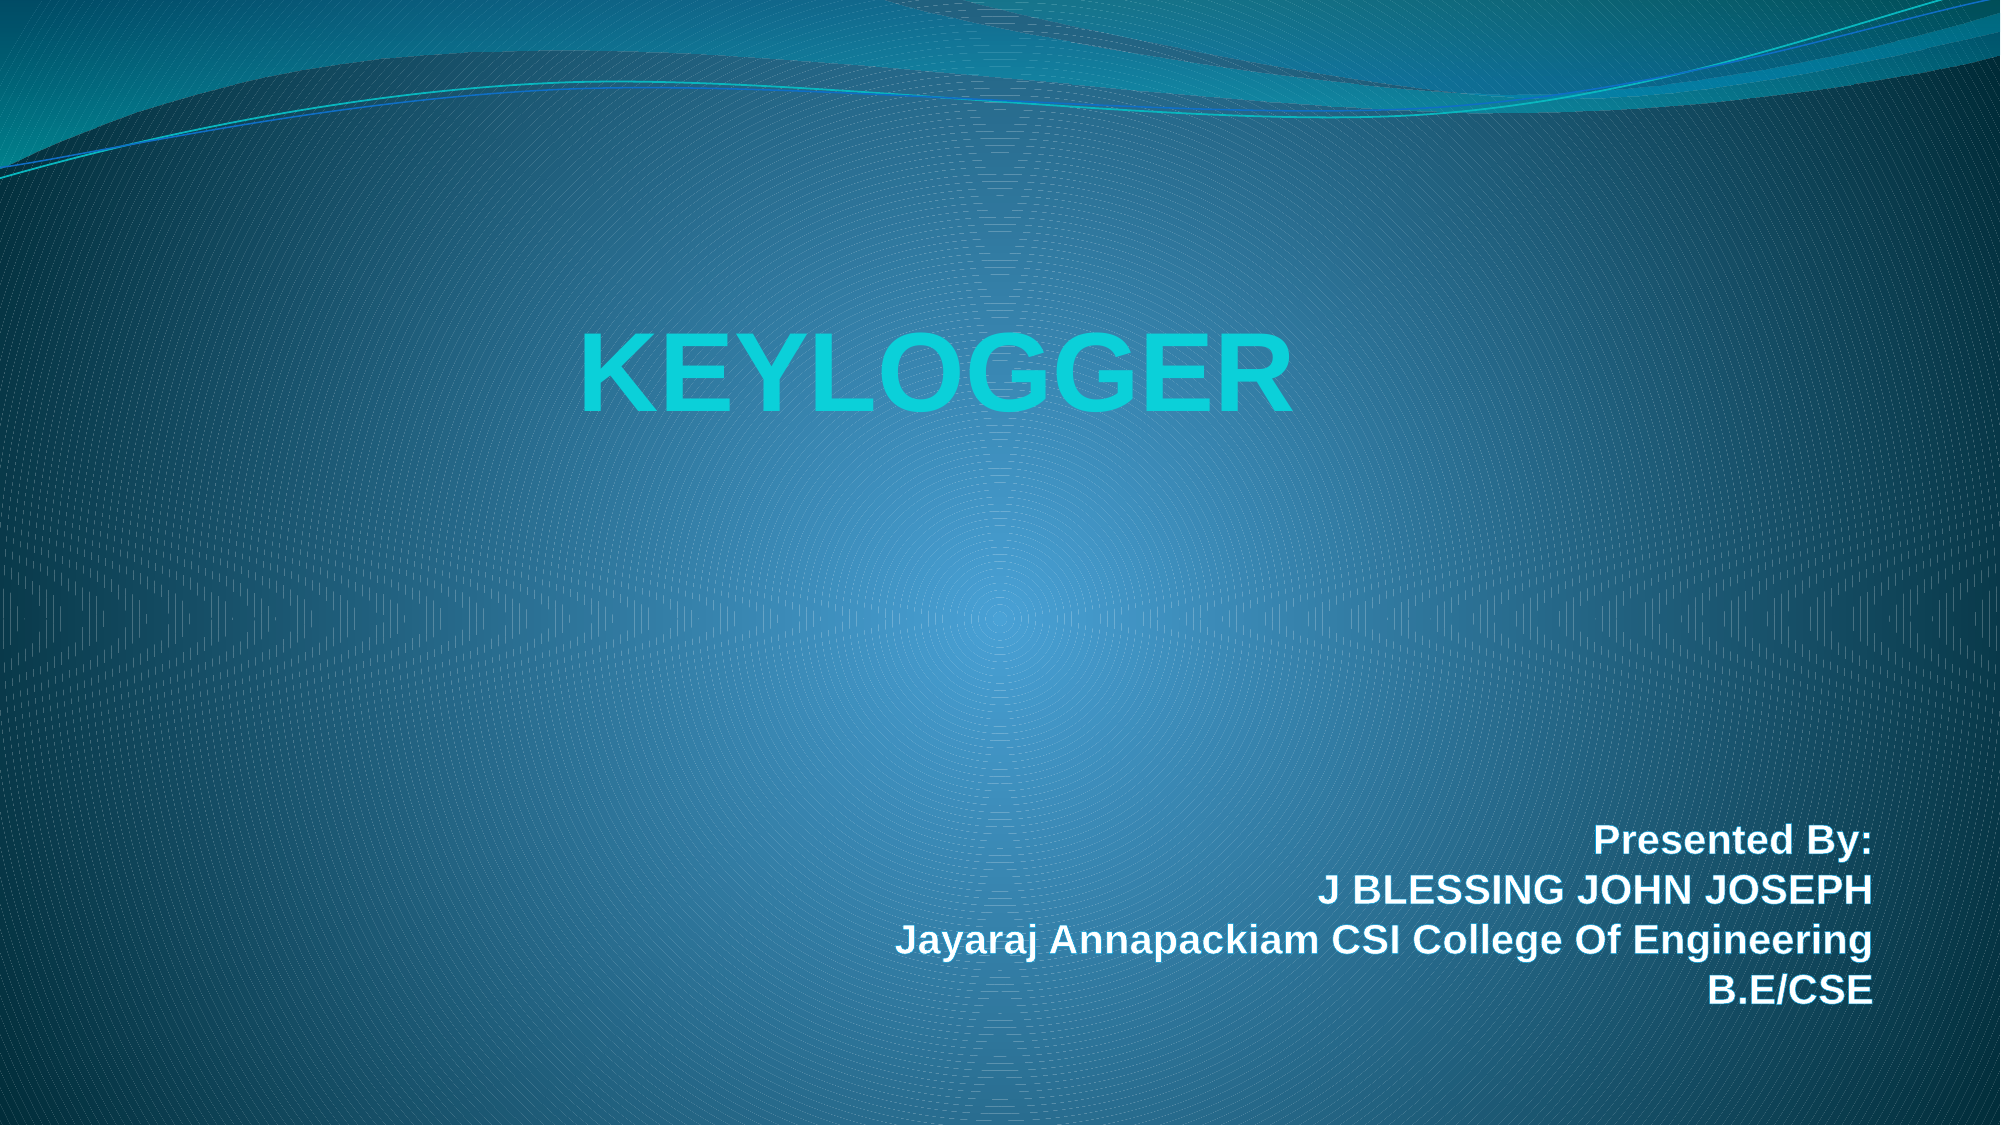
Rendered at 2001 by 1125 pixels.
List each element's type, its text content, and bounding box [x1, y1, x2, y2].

title KEYLOGGER [188, 273, 1689, 435]
text_box Presented By: J BLESSING JOHN JOSEPH Jayaraj Annapackiam CSI College Of Engineering B.E/CSE [579, 804, 1889, 1020]
